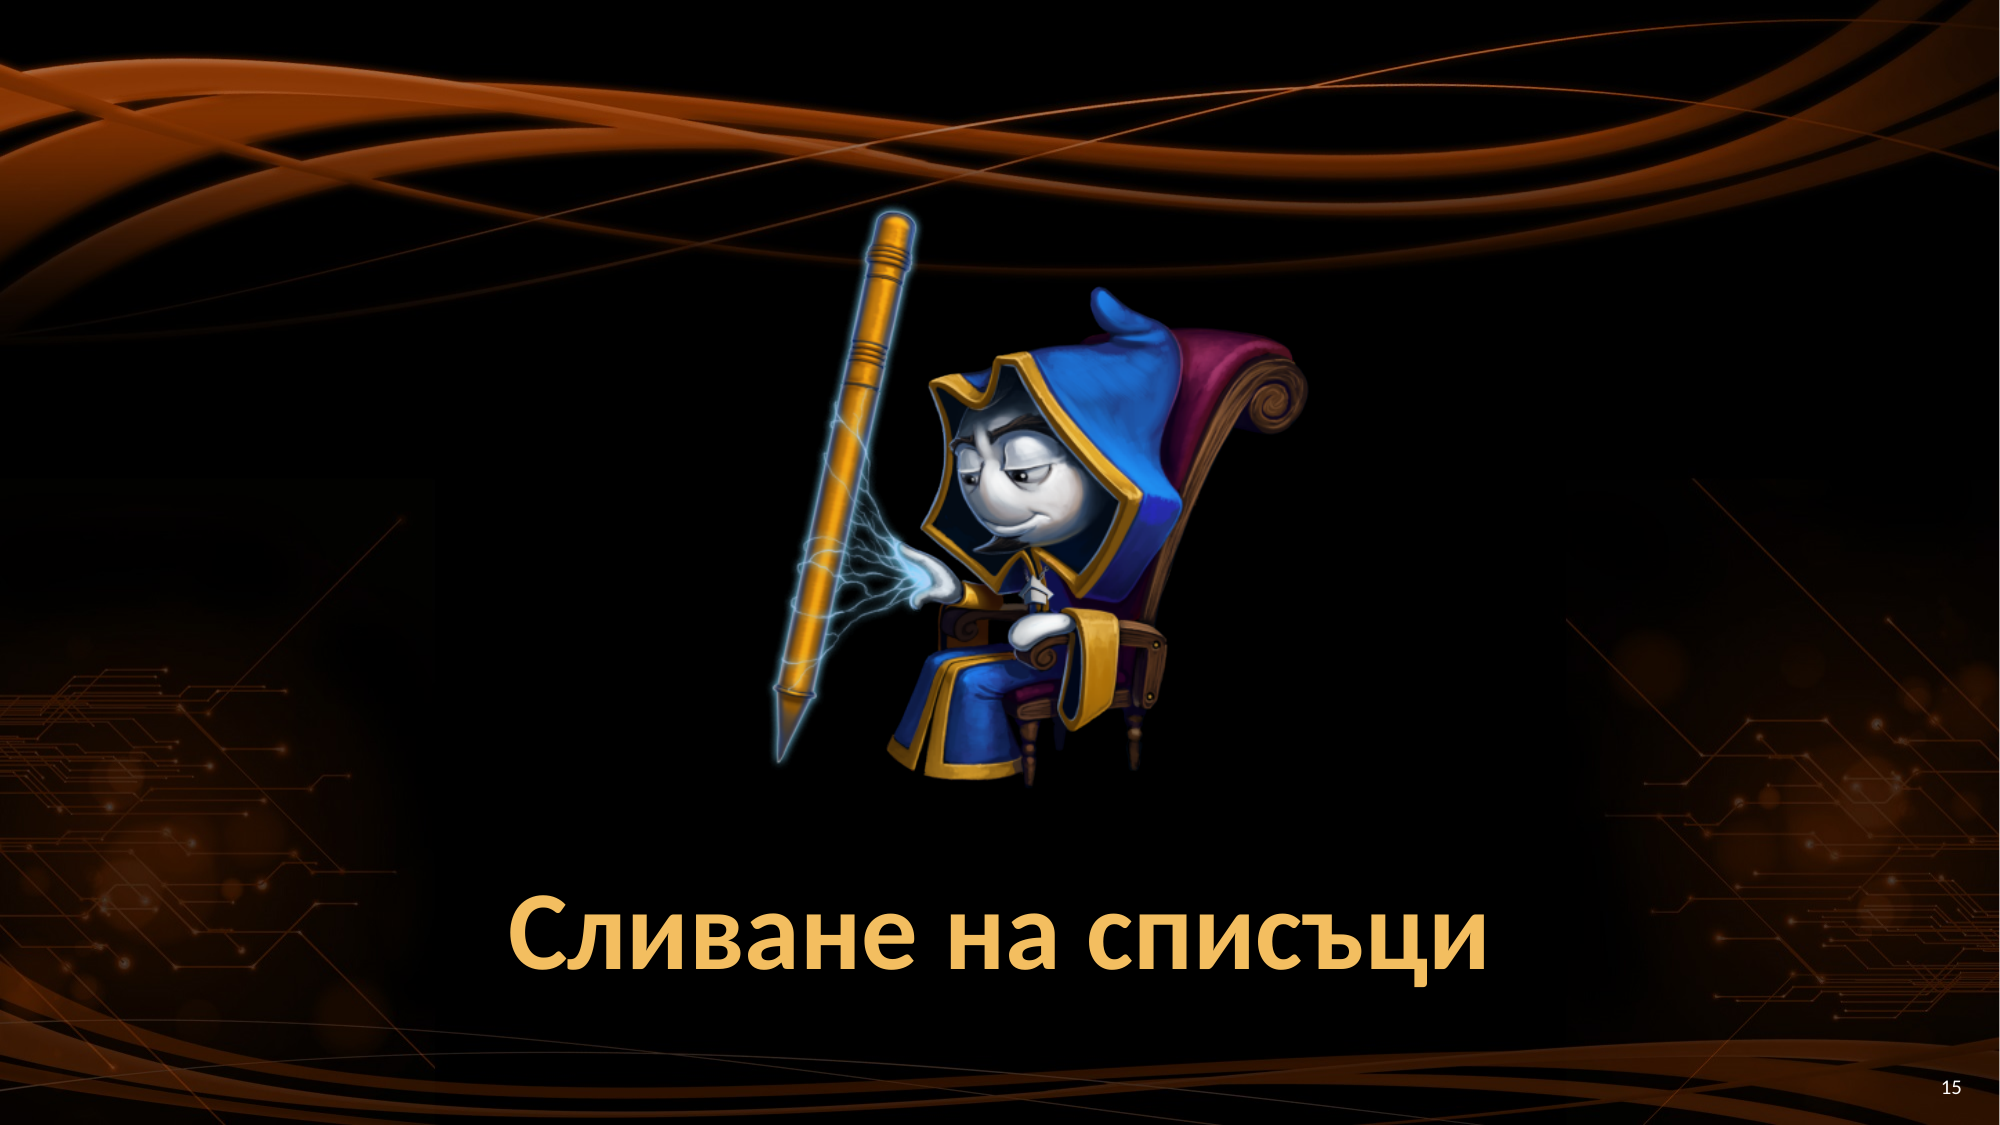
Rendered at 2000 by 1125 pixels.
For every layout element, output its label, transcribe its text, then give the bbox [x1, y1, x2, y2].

text_box 15 [1897, 1070, 1968, 1103]
picture [0, 0, 2000, 1125]
title Сливане на списъци [149, 865, 1850, 1000]
